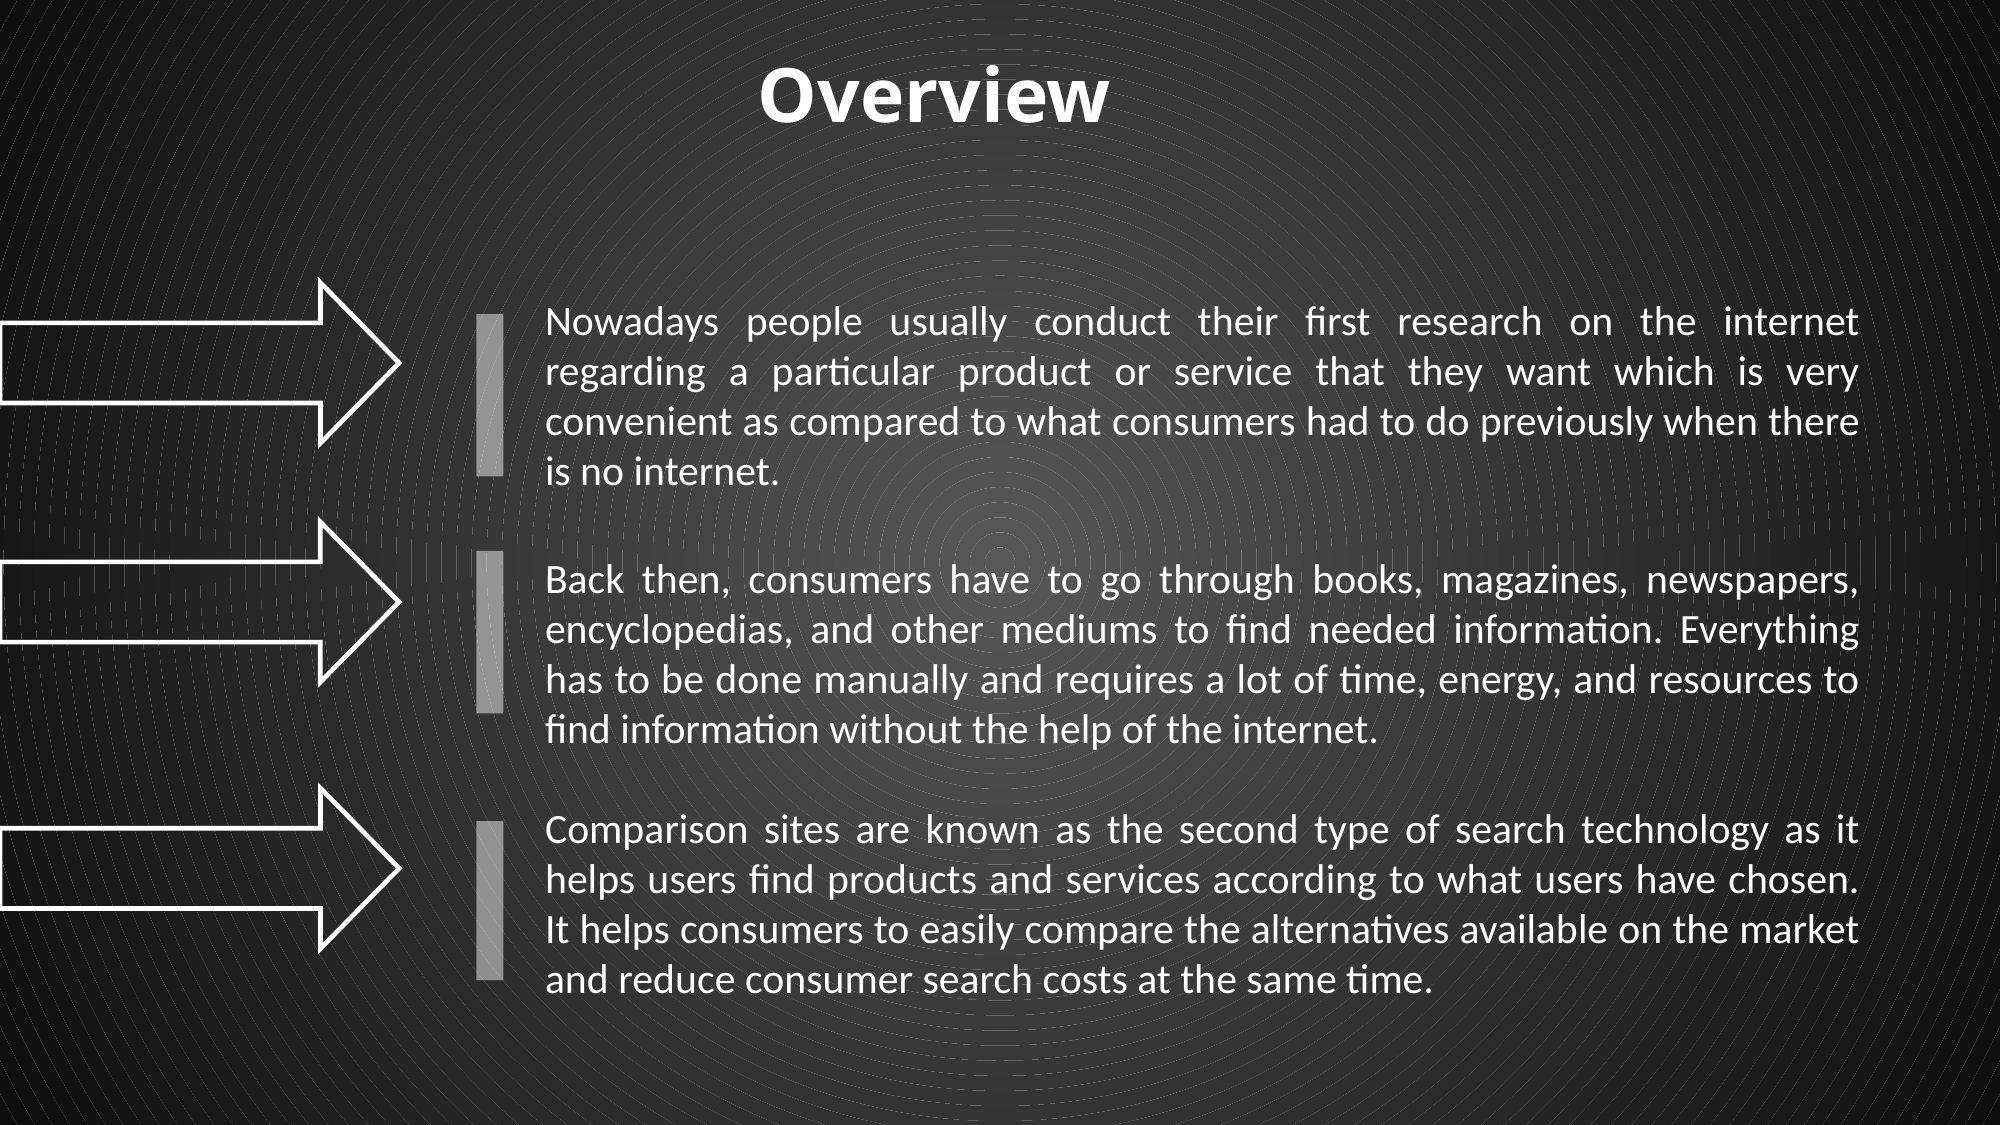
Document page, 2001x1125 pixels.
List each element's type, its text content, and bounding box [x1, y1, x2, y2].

text_box [0, 519, 401, 685]
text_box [476, 544, 1875, 762]
text_box [0, 785, 401, 952]
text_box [476, 793, 1875, 1062]
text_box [476, 286, 1875, 504]
text_box [0, 280, 401, 446]
text_box Overview [743, 40, 1202, 145]
